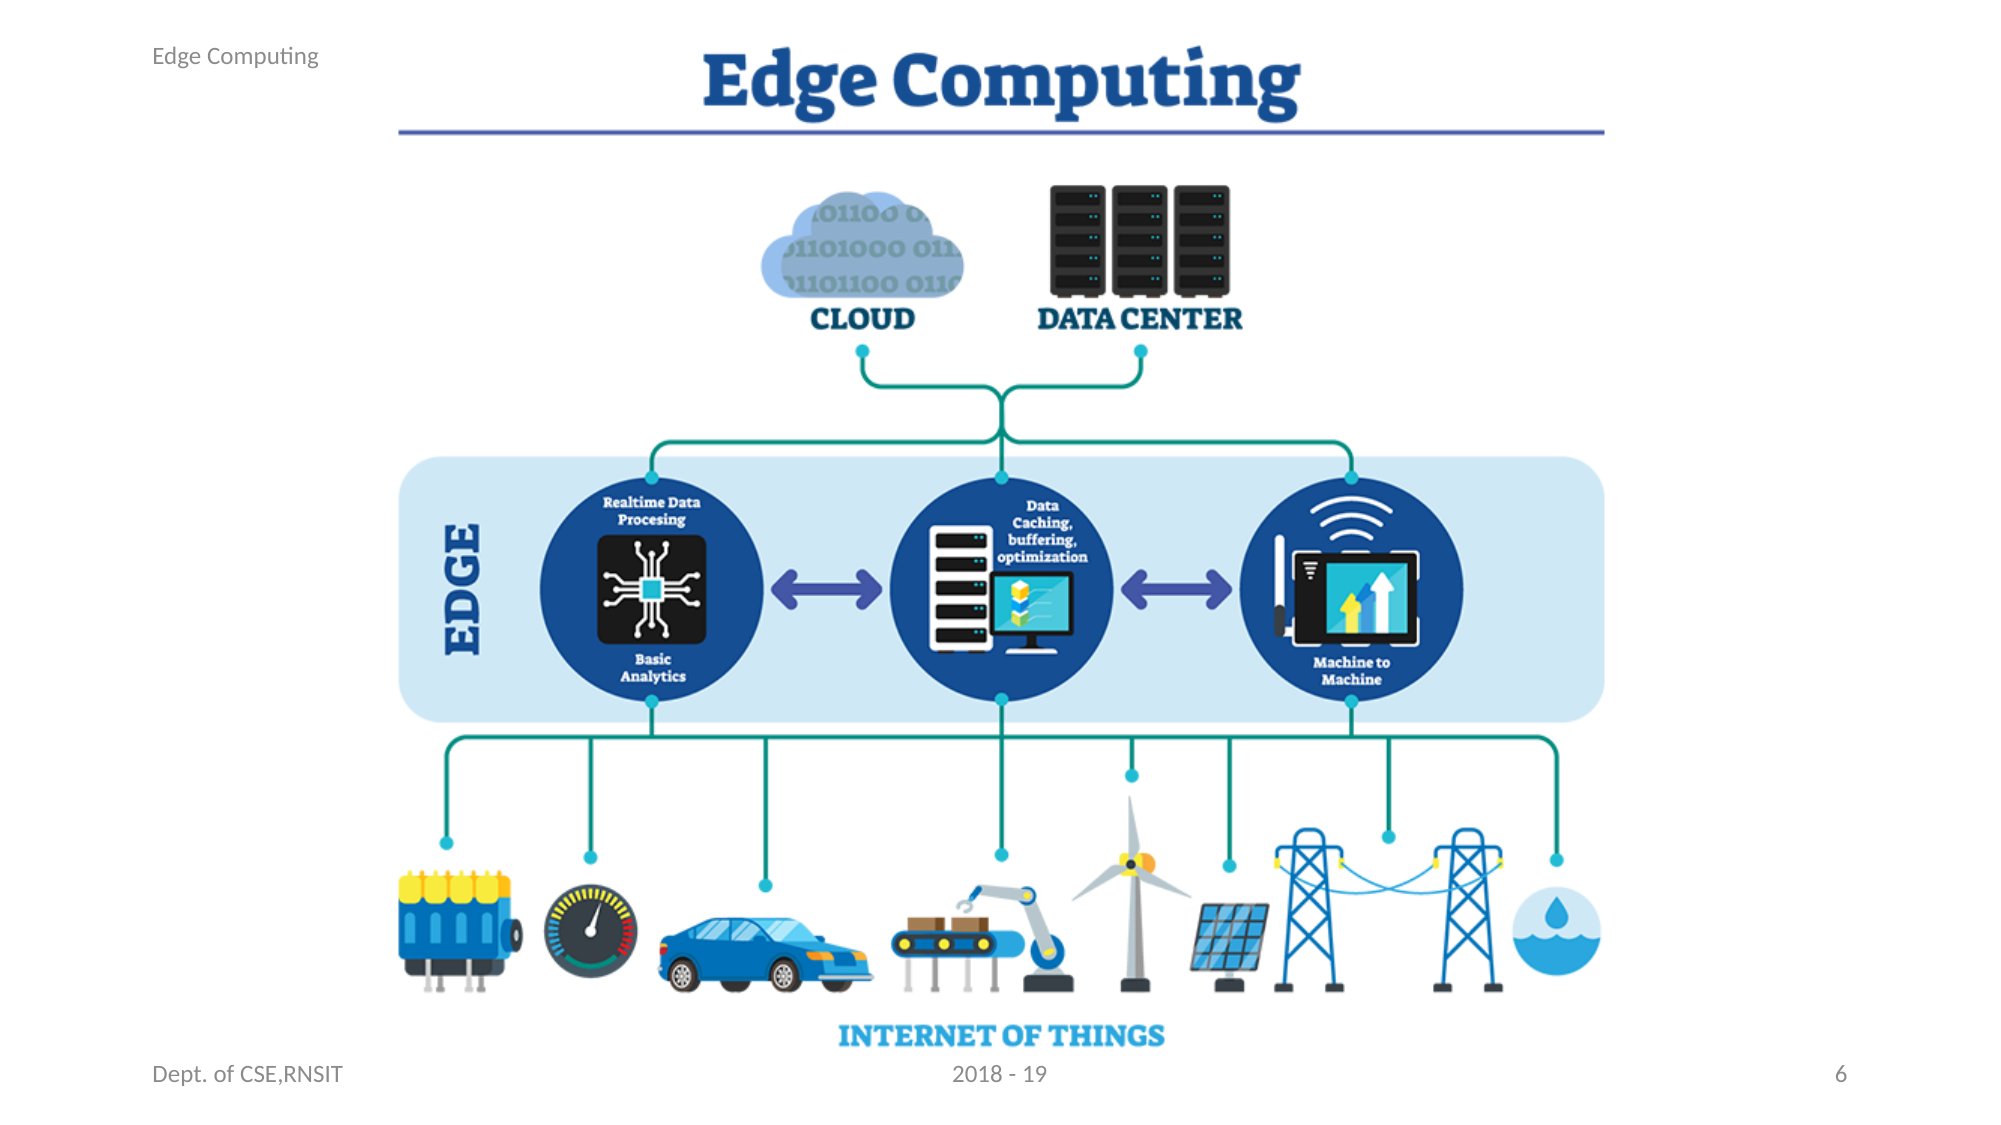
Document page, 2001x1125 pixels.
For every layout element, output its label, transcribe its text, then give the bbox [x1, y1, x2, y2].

text_box Edge Computing [137, 24, 588, 85]
footer 2018 - 19 [662, 1060, 1338, 1103]
slide_number 6 [1412, 1042, 1863, 1103]
slide_number Dept. of CSE,RNSIT [137, 1042, 588, 1103]
picture [232, 31, 1768, 1060]
